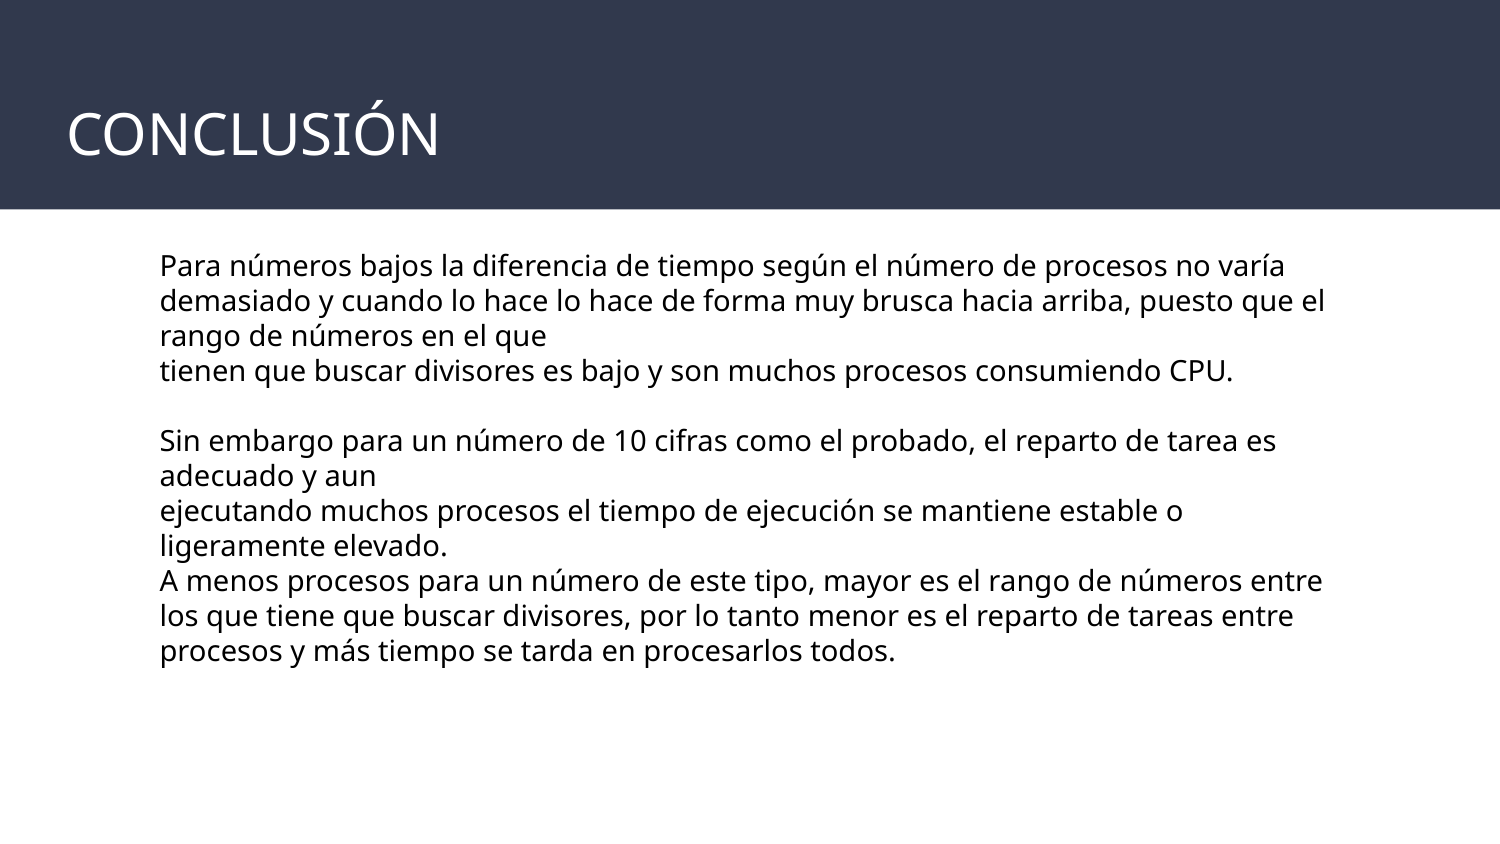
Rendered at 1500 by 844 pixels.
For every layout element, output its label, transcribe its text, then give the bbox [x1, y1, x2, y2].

text_box Para números bajos la diferencia de tiempo según el número de procesos no varía demasiado y cuando lo hace lo hace de forma muy brusca hacia arriba, puesto que el rango de números en el que tienen que buscar divisores es bajo y son muchos procesos consumiendo CPU. Sin embargo para un número de 10 cifras como el probado, el reparto de tarea es adecuado y aun ejecutando muchos procesos el tiempo de ejecución se mantiene estable o ligeramente elevado. A menos procesos para un número de este tipo, mayor es el rango de números entre los que tiene que buscar divisores, por lo tanto menor es el reparto de tareas entre procesos y más tiempo se tarda en procesarlos todos. [144, 232, 1373, 831]
title CONCLUSIÓN [51, 82, 1449, 185]
